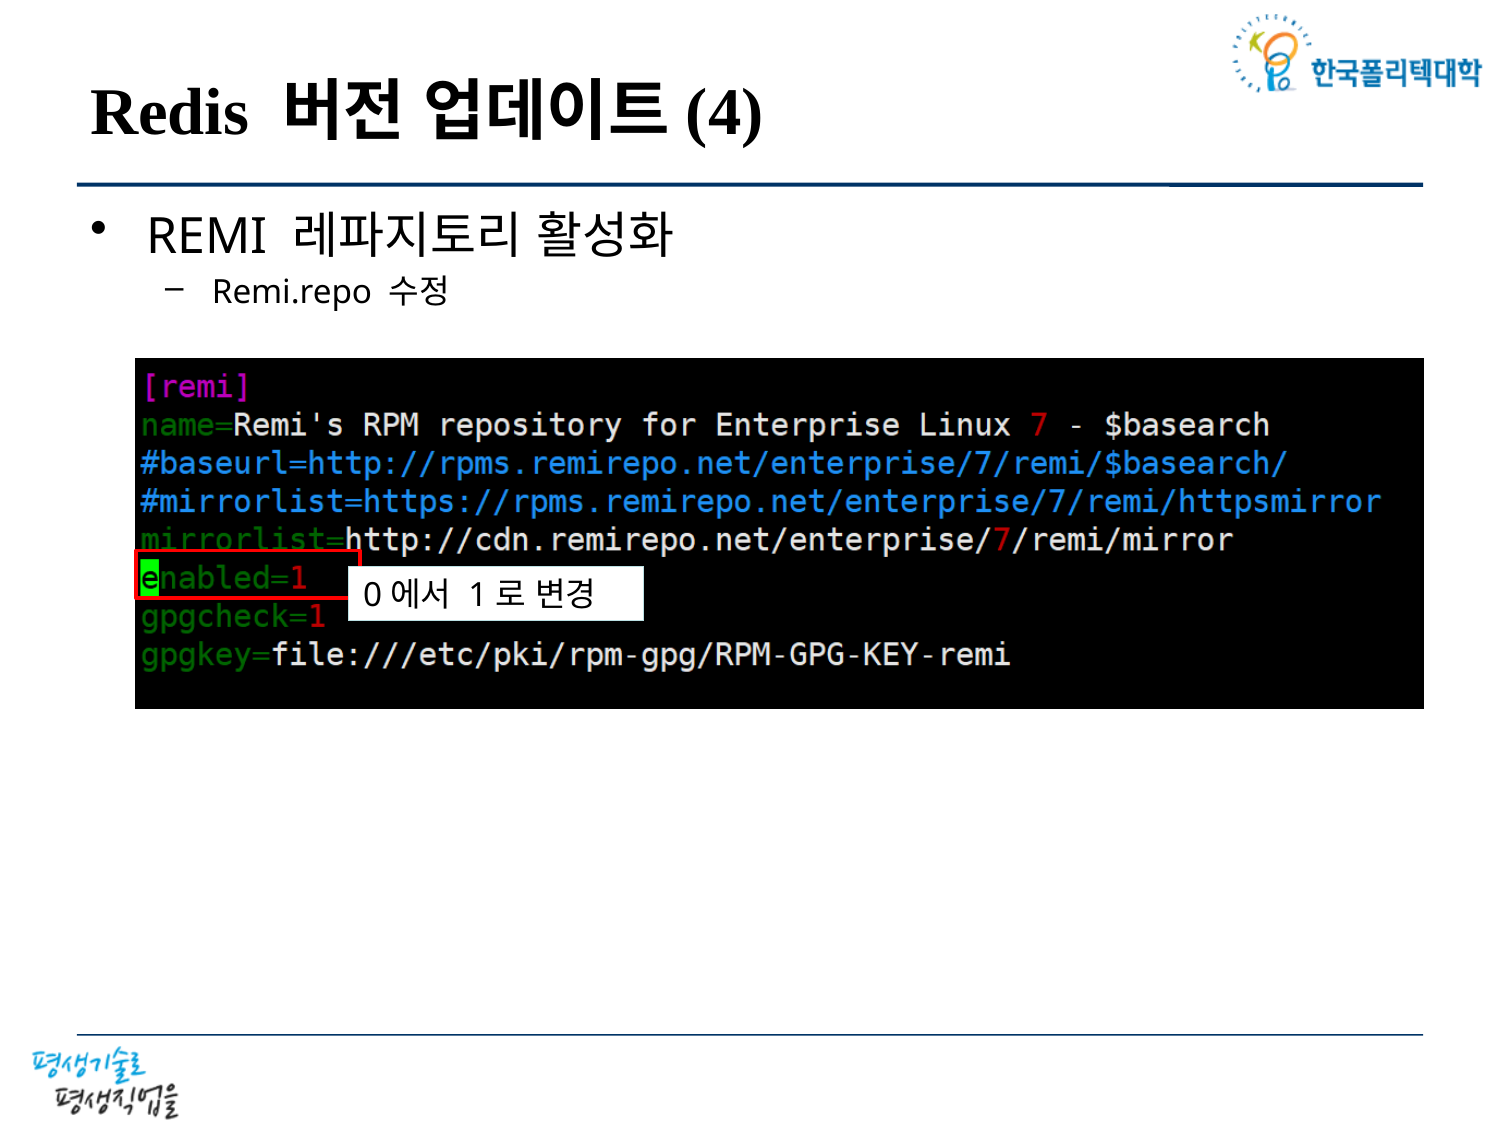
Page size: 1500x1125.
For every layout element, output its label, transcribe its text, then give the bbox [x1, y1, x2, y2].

list REMI 레파지토리 활성화 Remi.repo 수정 [75, 196, 1424, 1005]
title Redis 버전 업데이트(4) [75, 42, 1425, 173]
picture [1226, 5, 1489, 102]
picture [17, 1039, 227, 1122]
picture [135, 358, 1424, 709]
